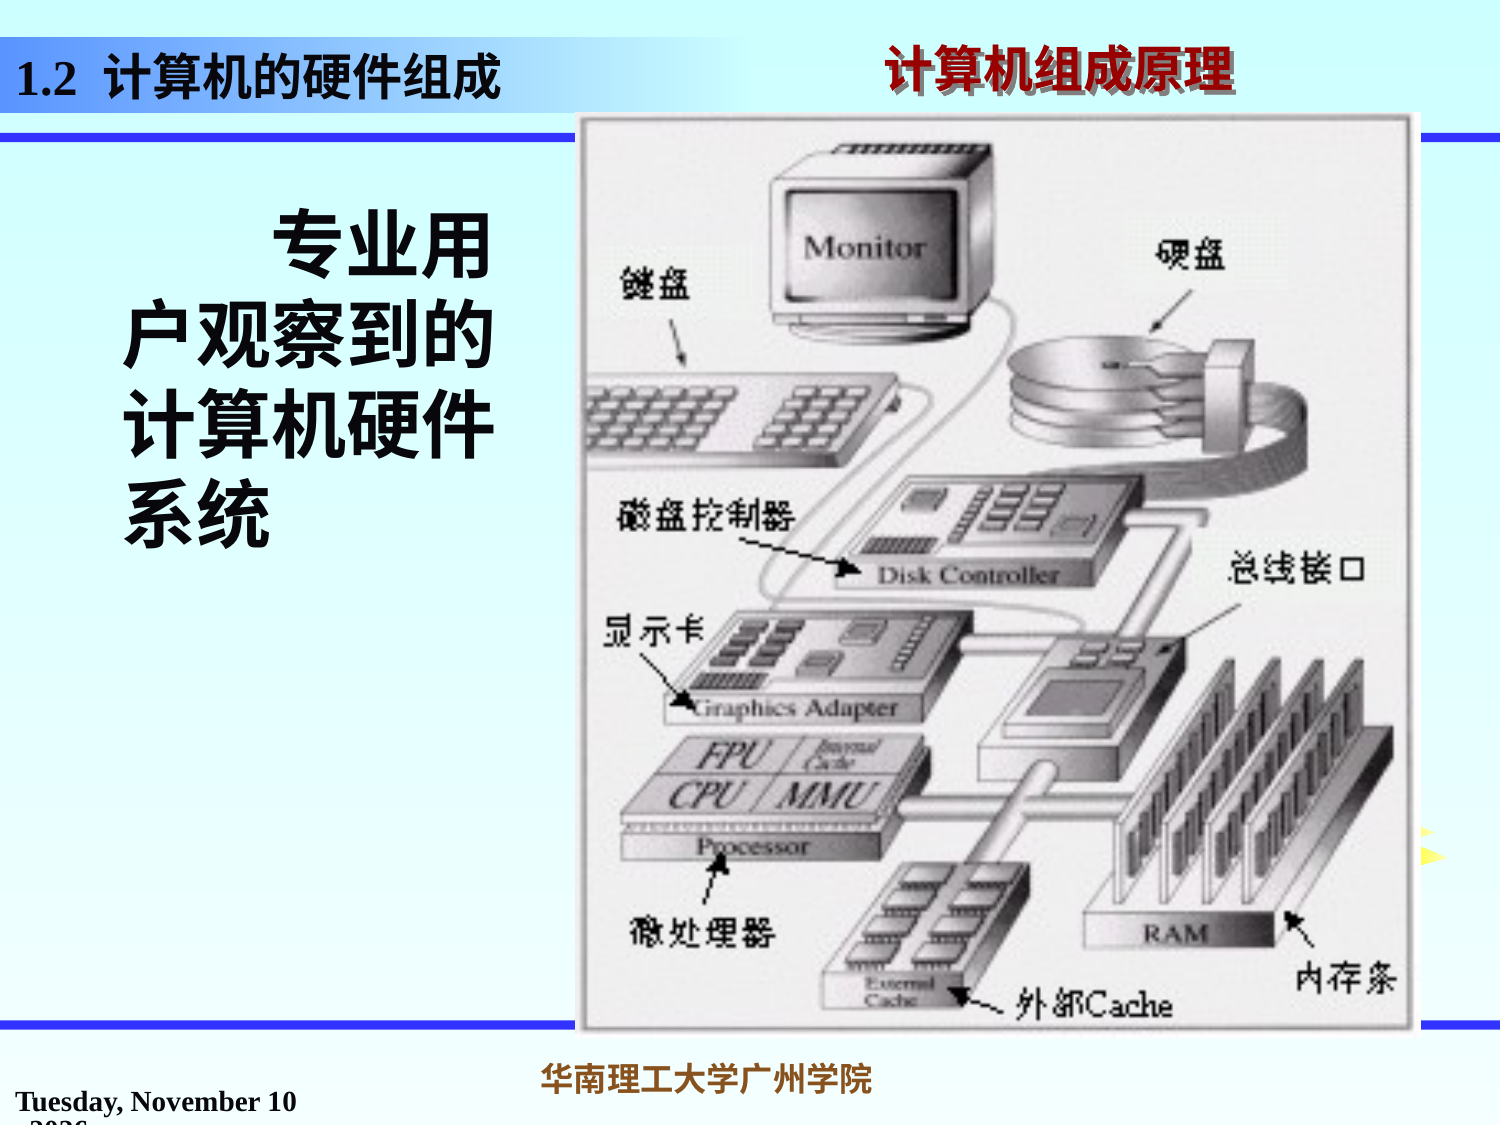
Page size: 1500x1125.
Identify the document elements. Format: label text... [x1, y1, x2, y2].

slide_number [0, 1050, 313, 1125]
picture [574, 112, 1422, 1038]
list 专业用户观察到的计算机硬件系统 [50, 190, 538, 991]
title 1.2 计算机的硬件组成 [0, 37, 750, 113]
